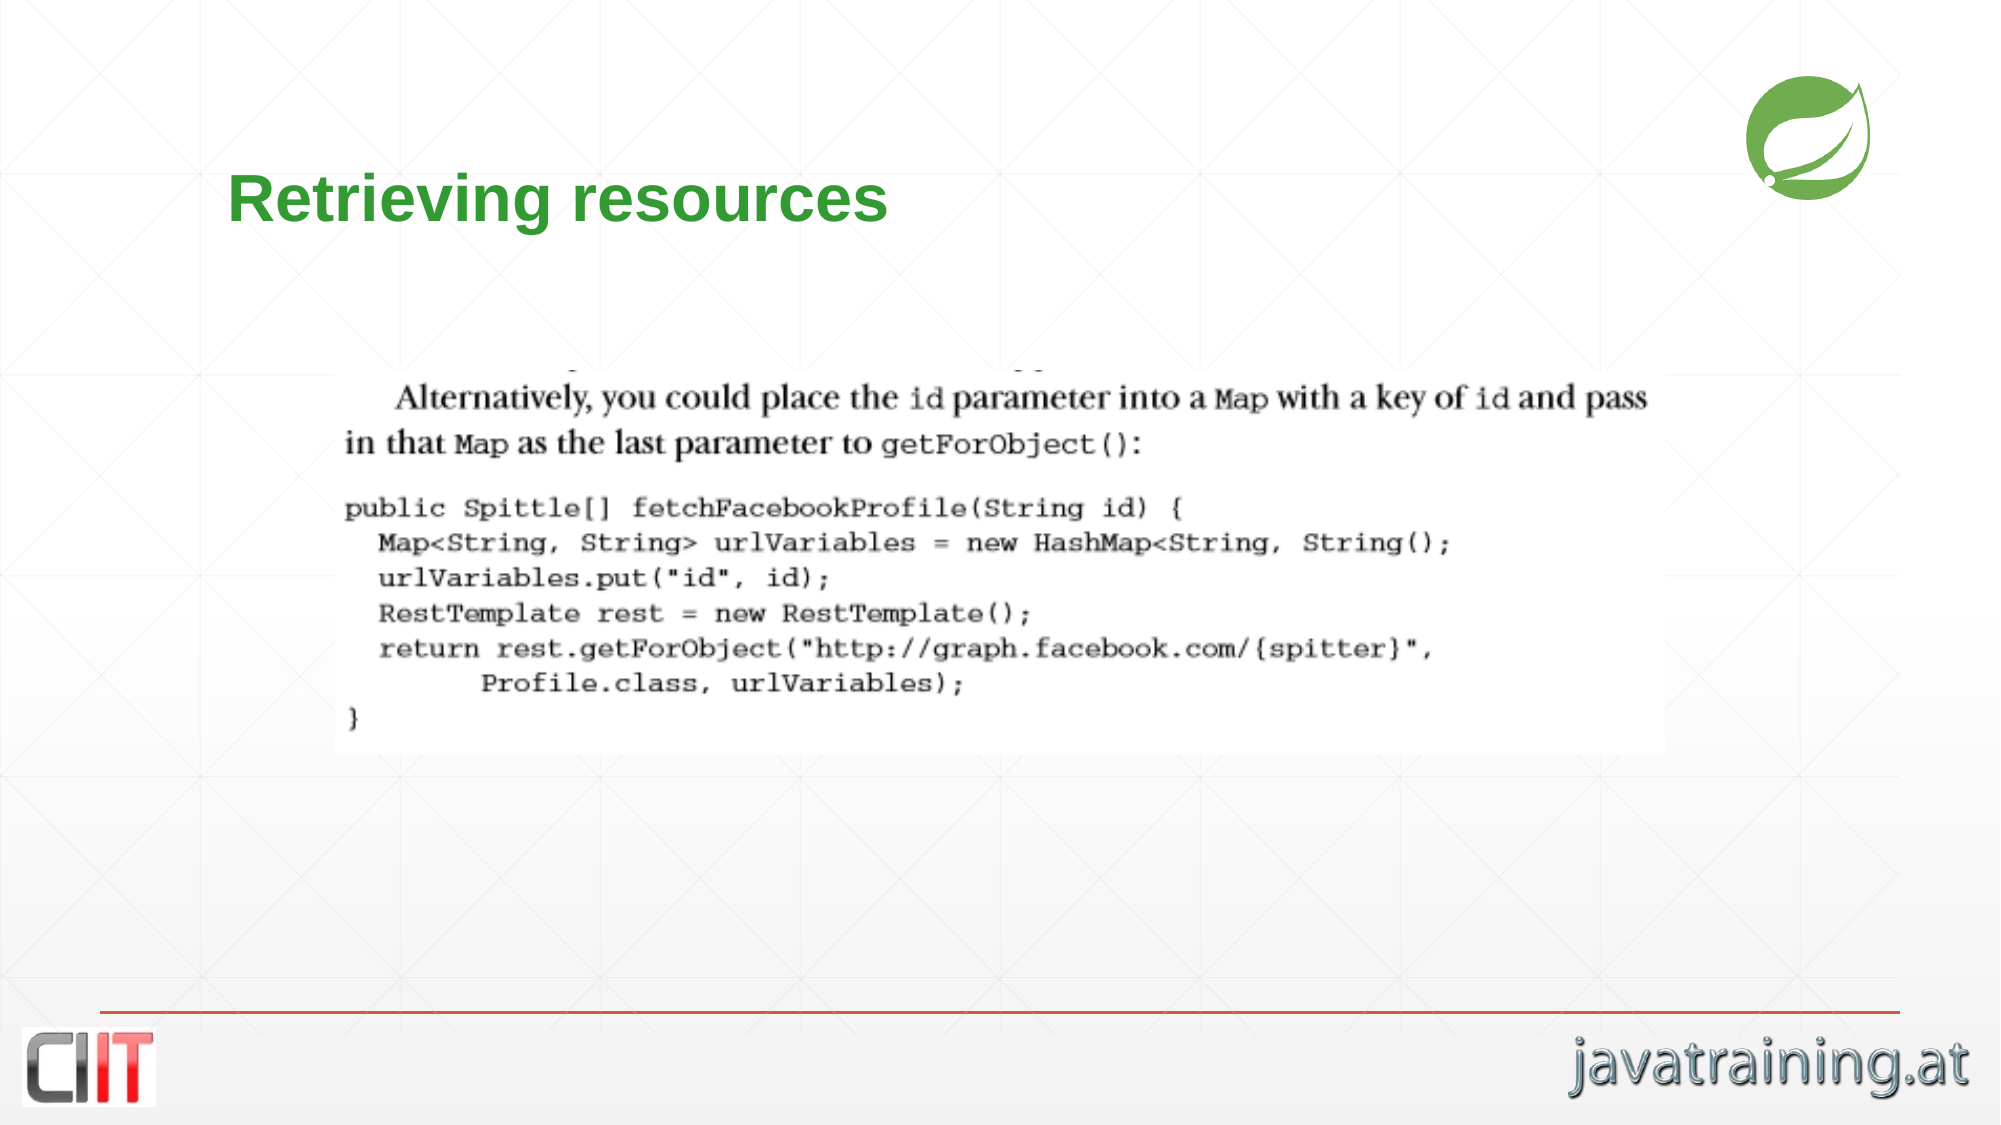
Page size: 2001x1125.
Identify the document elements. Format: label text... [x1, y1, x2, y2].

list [335, 370, 1665, 755]
picture [1745, 75, 1870, 200]
picture [22, 1027, 156, 1107]
picture [1564, 1034, 1971, 1102]
title Retrieving resources [212, 82, 1788, 244]
